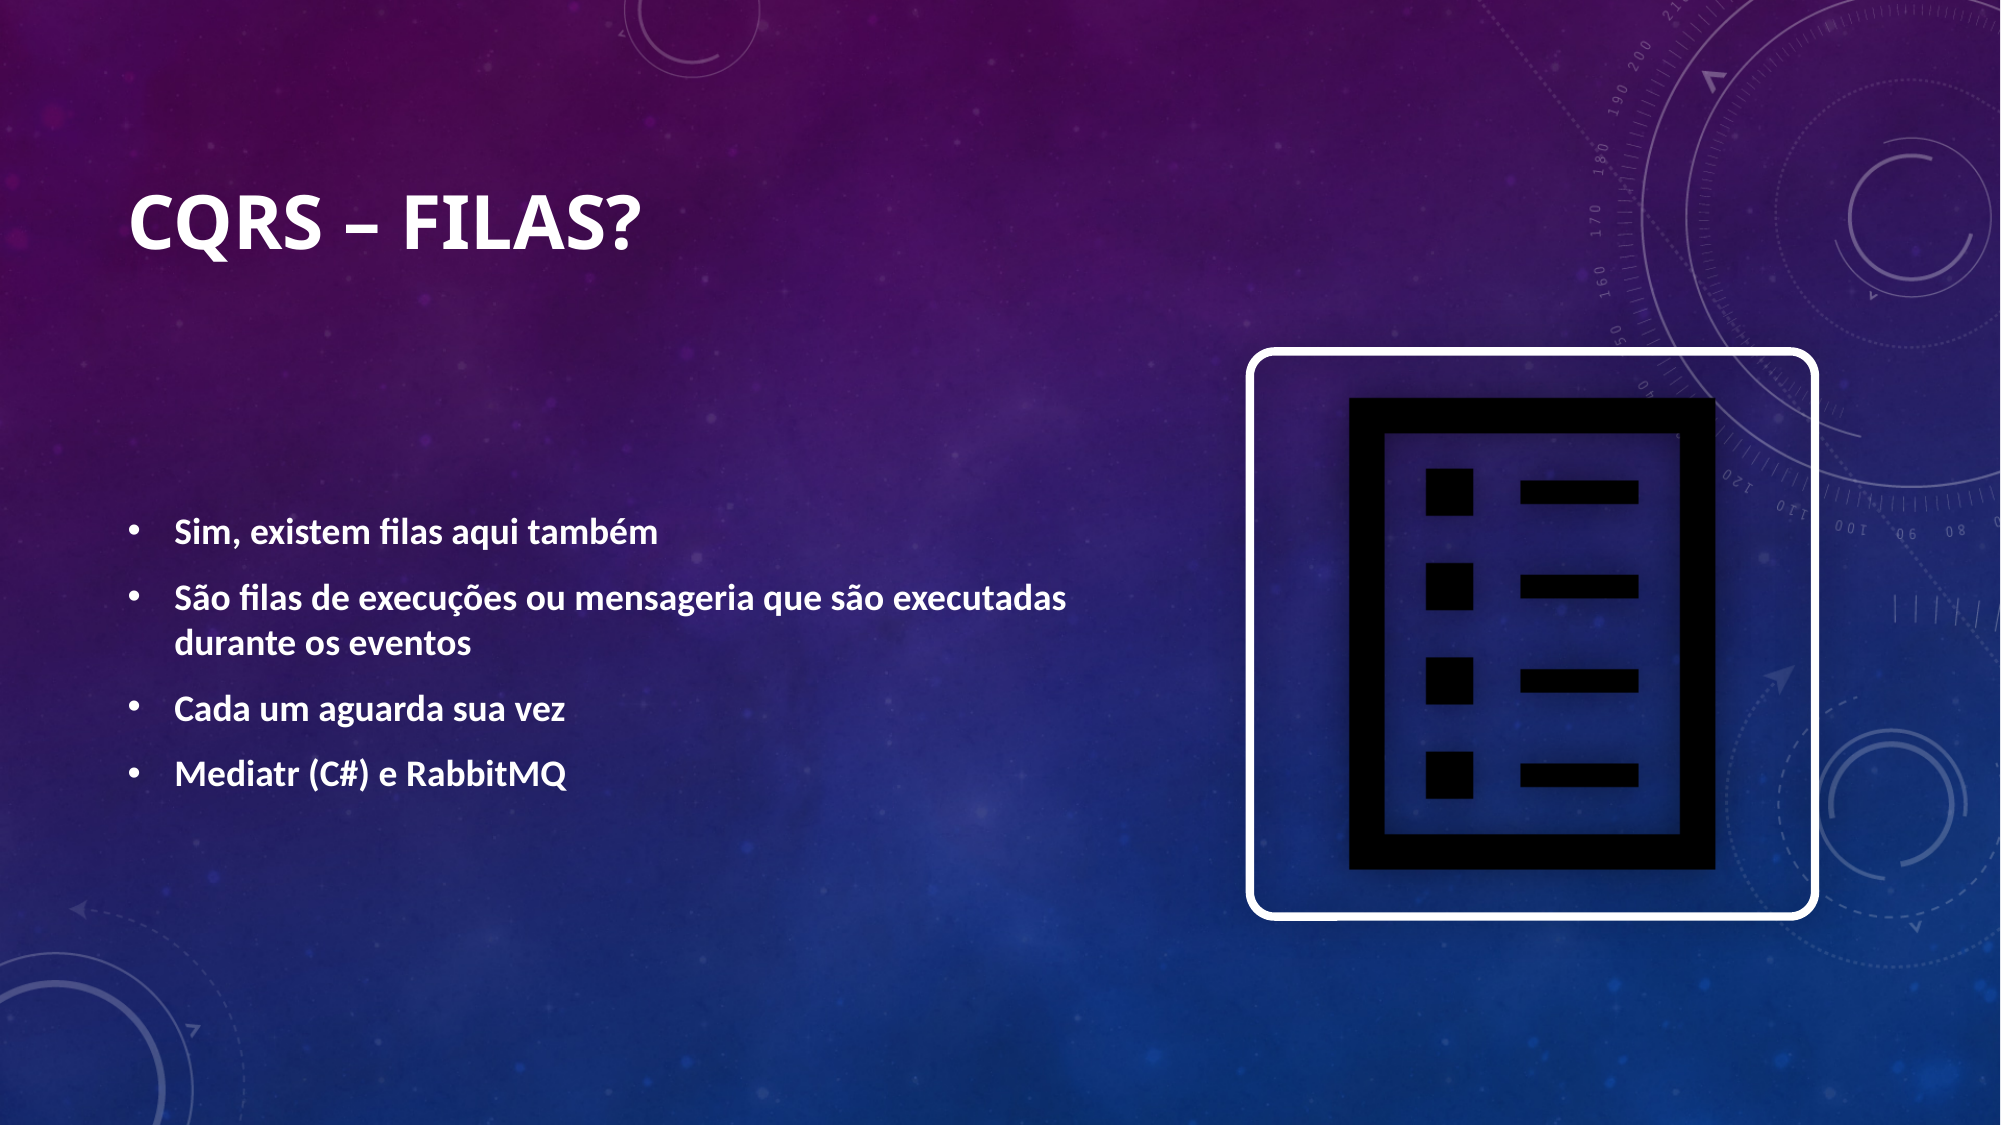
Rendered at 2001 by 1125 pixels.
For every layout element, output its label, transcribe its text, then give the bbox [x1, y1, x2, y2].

list Sim, existem filas aqui também São filas de execuções ou mensageria que são executadas durante os eventos Cada um aguarda sua vez Mediatr (C#) e RabbitMQ [112, 351, 1144, 950]
picture [0, 0, 2001, 1125]
title CQRS – filas? [112, 99, 1144, 339]
